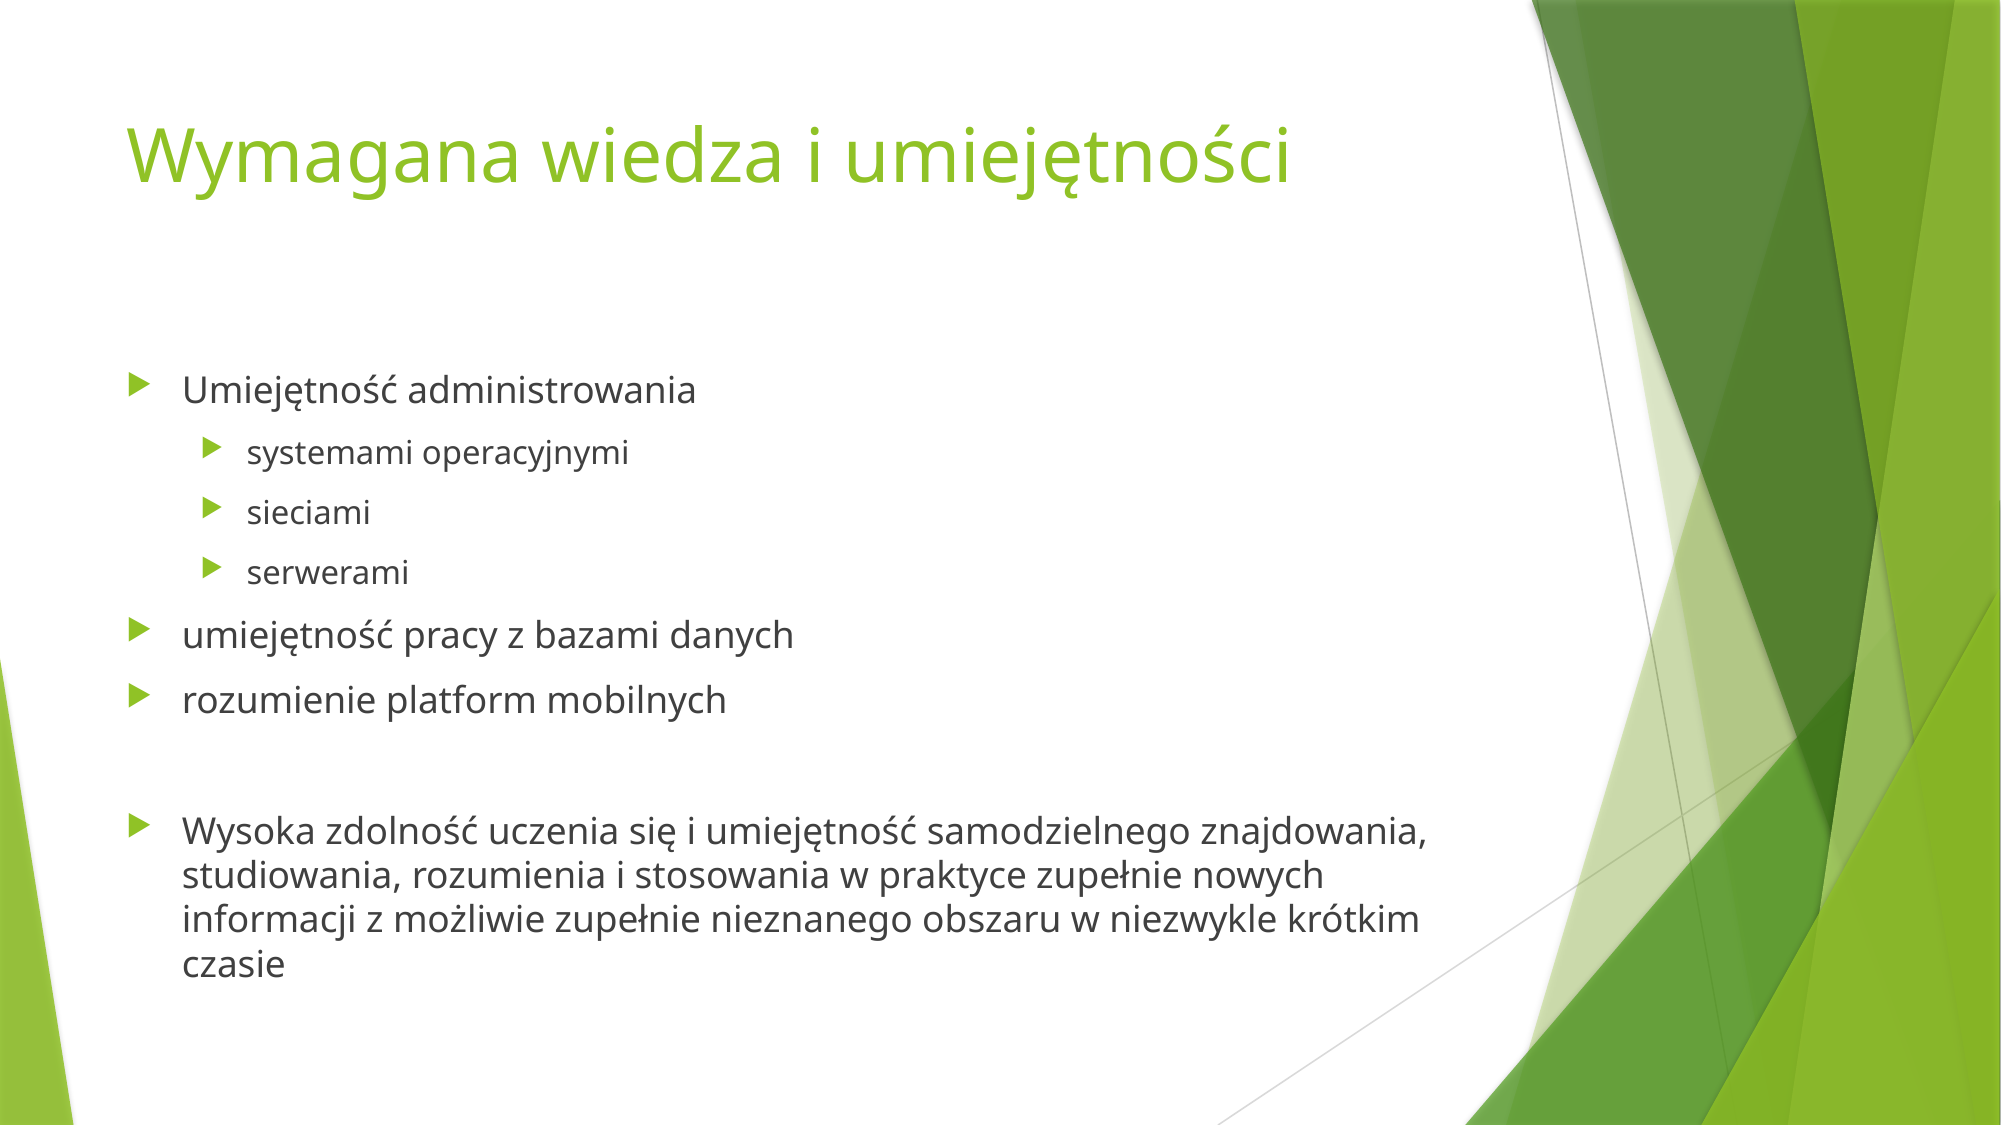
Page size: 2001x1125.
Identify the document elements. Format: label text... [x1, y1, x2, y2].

list Umiejętność administrowania systemami operacyjnymi sieciami serwerami umiejętność pracy z bazami danych rozumienie platform mobilnych Wysoka zdolność uczenia się i umiejętność samodzielnego znajdowania, studiowania, rozumienia i stosowania w praktyce zupełnie nowych informacji z możliwie zupełnie nieznanego obszaru w niezwykle krótkim czasie [111, 358, 1522, 996]
title Wymagana wiedza i umiejętności [111, 99, 1522, 317]
